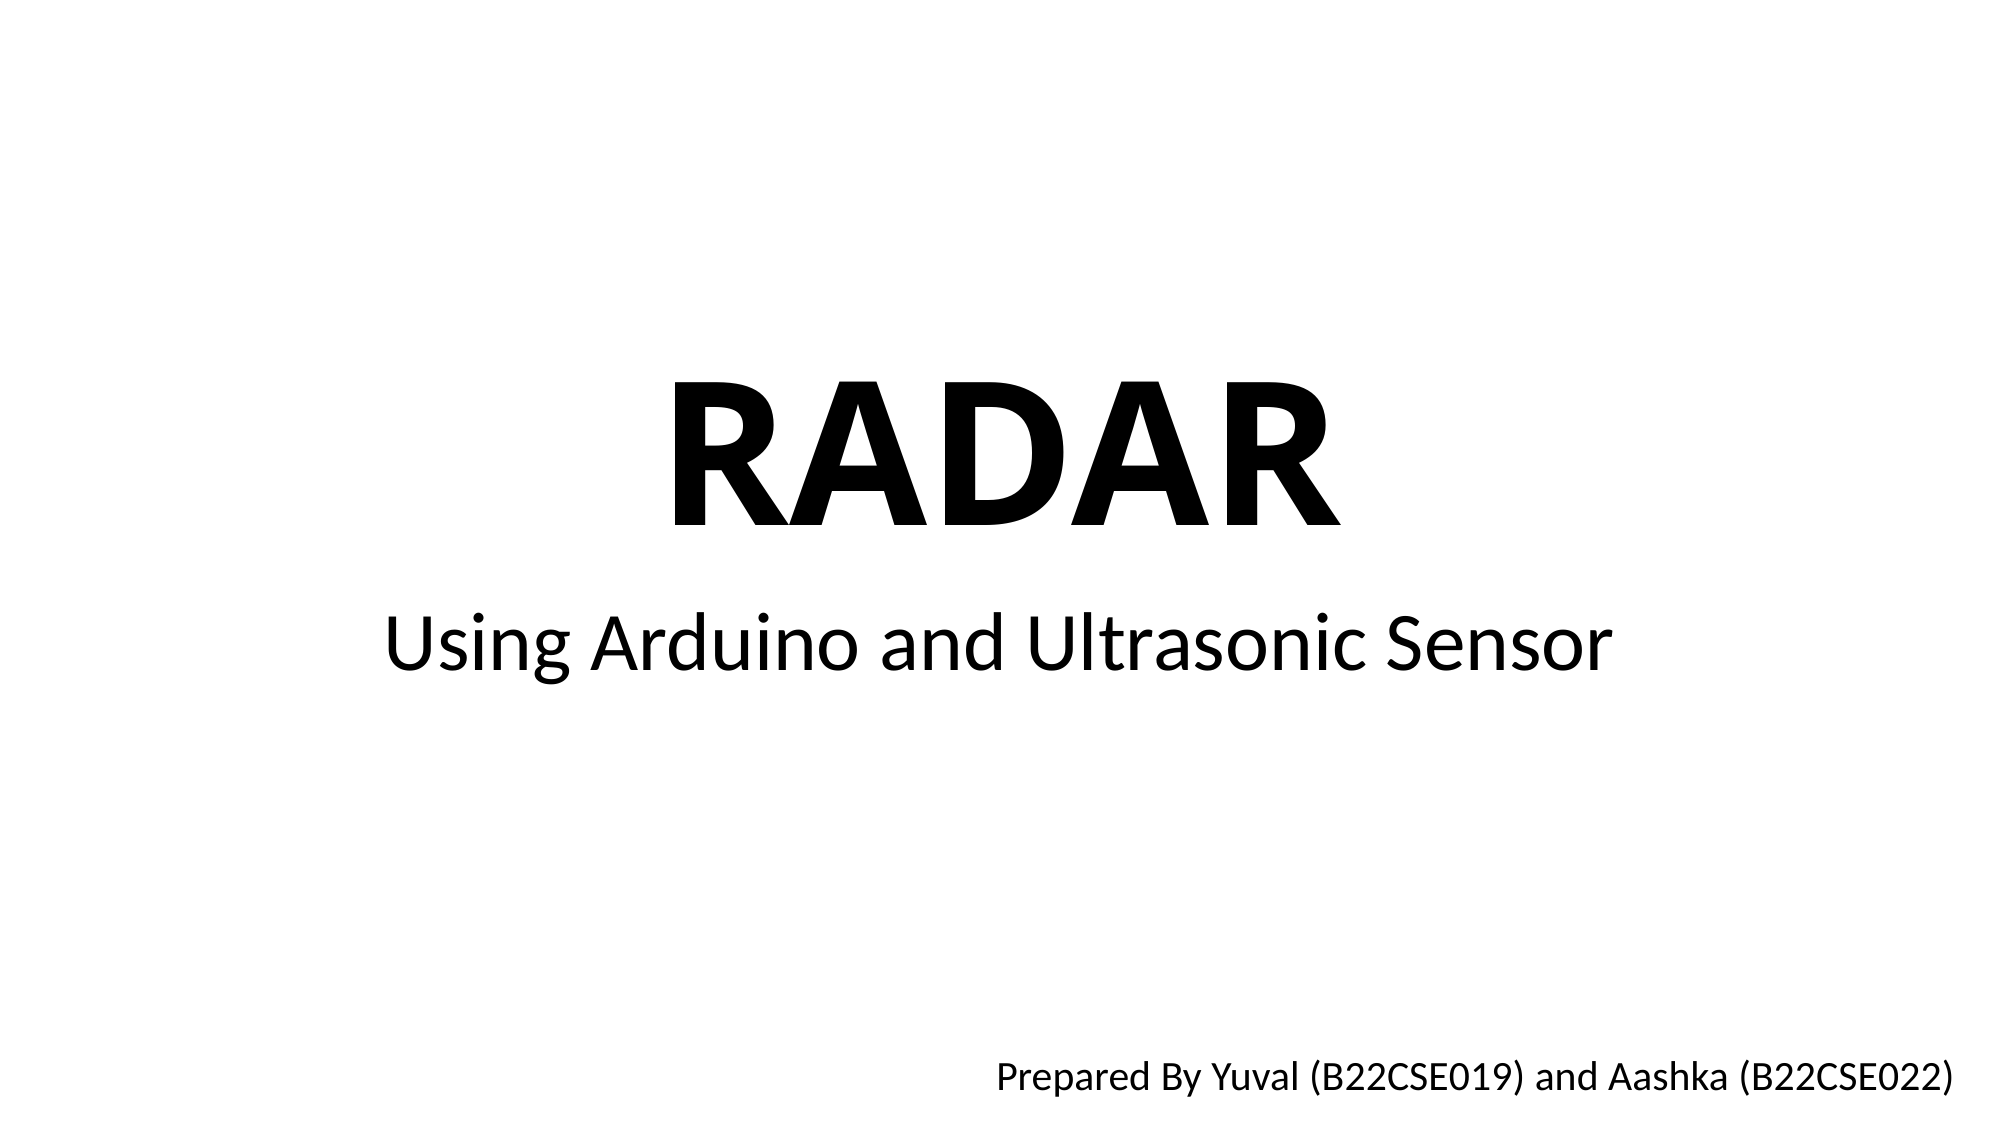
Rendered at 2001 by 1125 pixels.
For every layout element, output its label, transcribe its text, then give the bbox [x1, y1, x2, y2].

title RADAR [249, 184, 1750, 576]
subtitle Using Arduino and Ultrasonic Sensor [249, 590, 1750, 863]
text_box Prepared By Yuval (B22CSE019) and Aashka (B22CSE022) [927, 1046, 2000, 1125]
